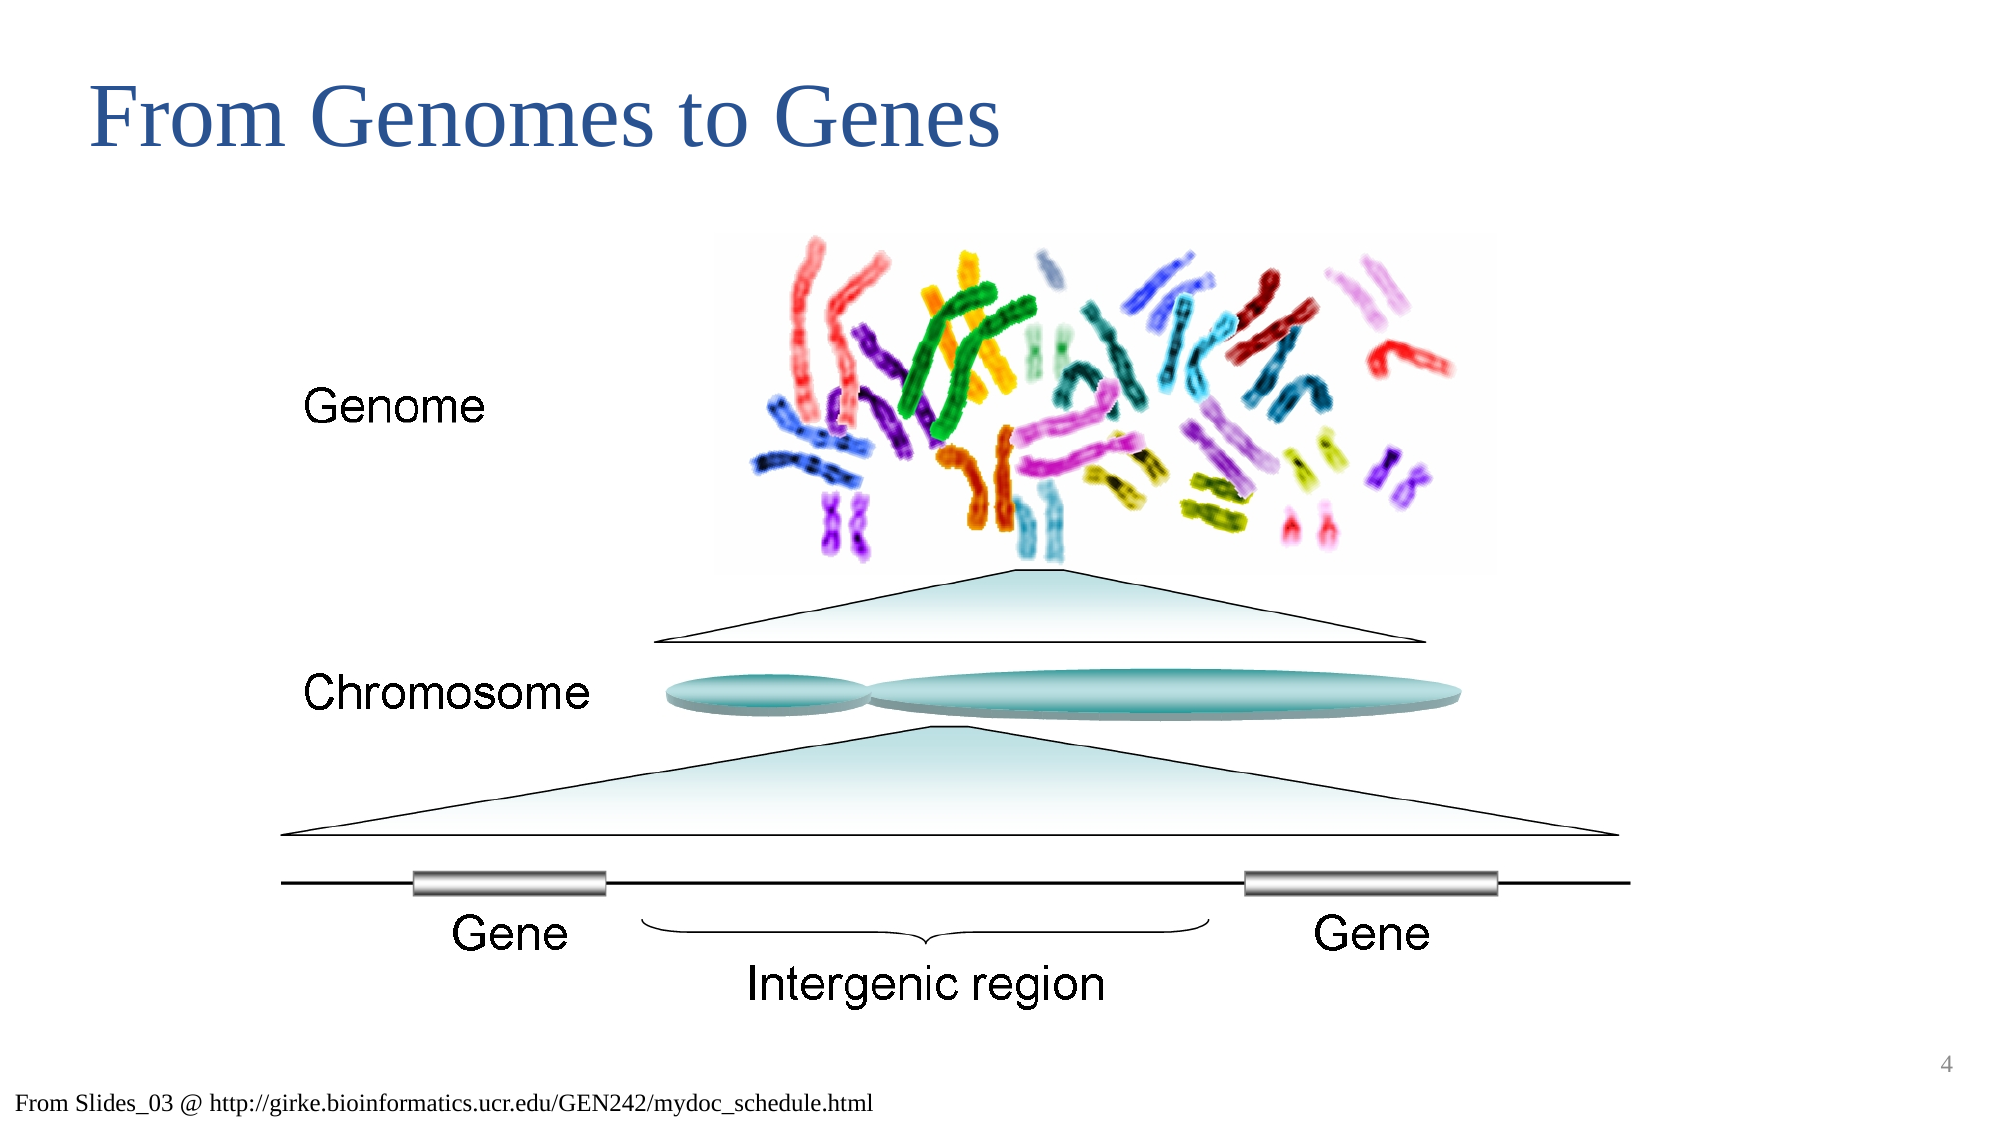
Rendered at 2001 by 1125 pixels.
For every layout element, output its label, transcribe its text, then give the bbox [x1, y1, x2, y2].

slide_number 4 [1853, 1019, 1974, 1106]
text_box From Slides_03 @ http://girke.bioinformatics.ucr.edu/GEN242/mydoc_schedule.html [0, 1079, 1000, 1125]
picture [273, 226, 1642, 1028]
title From Genomes to Genes [68, 47, 1932, 173]
